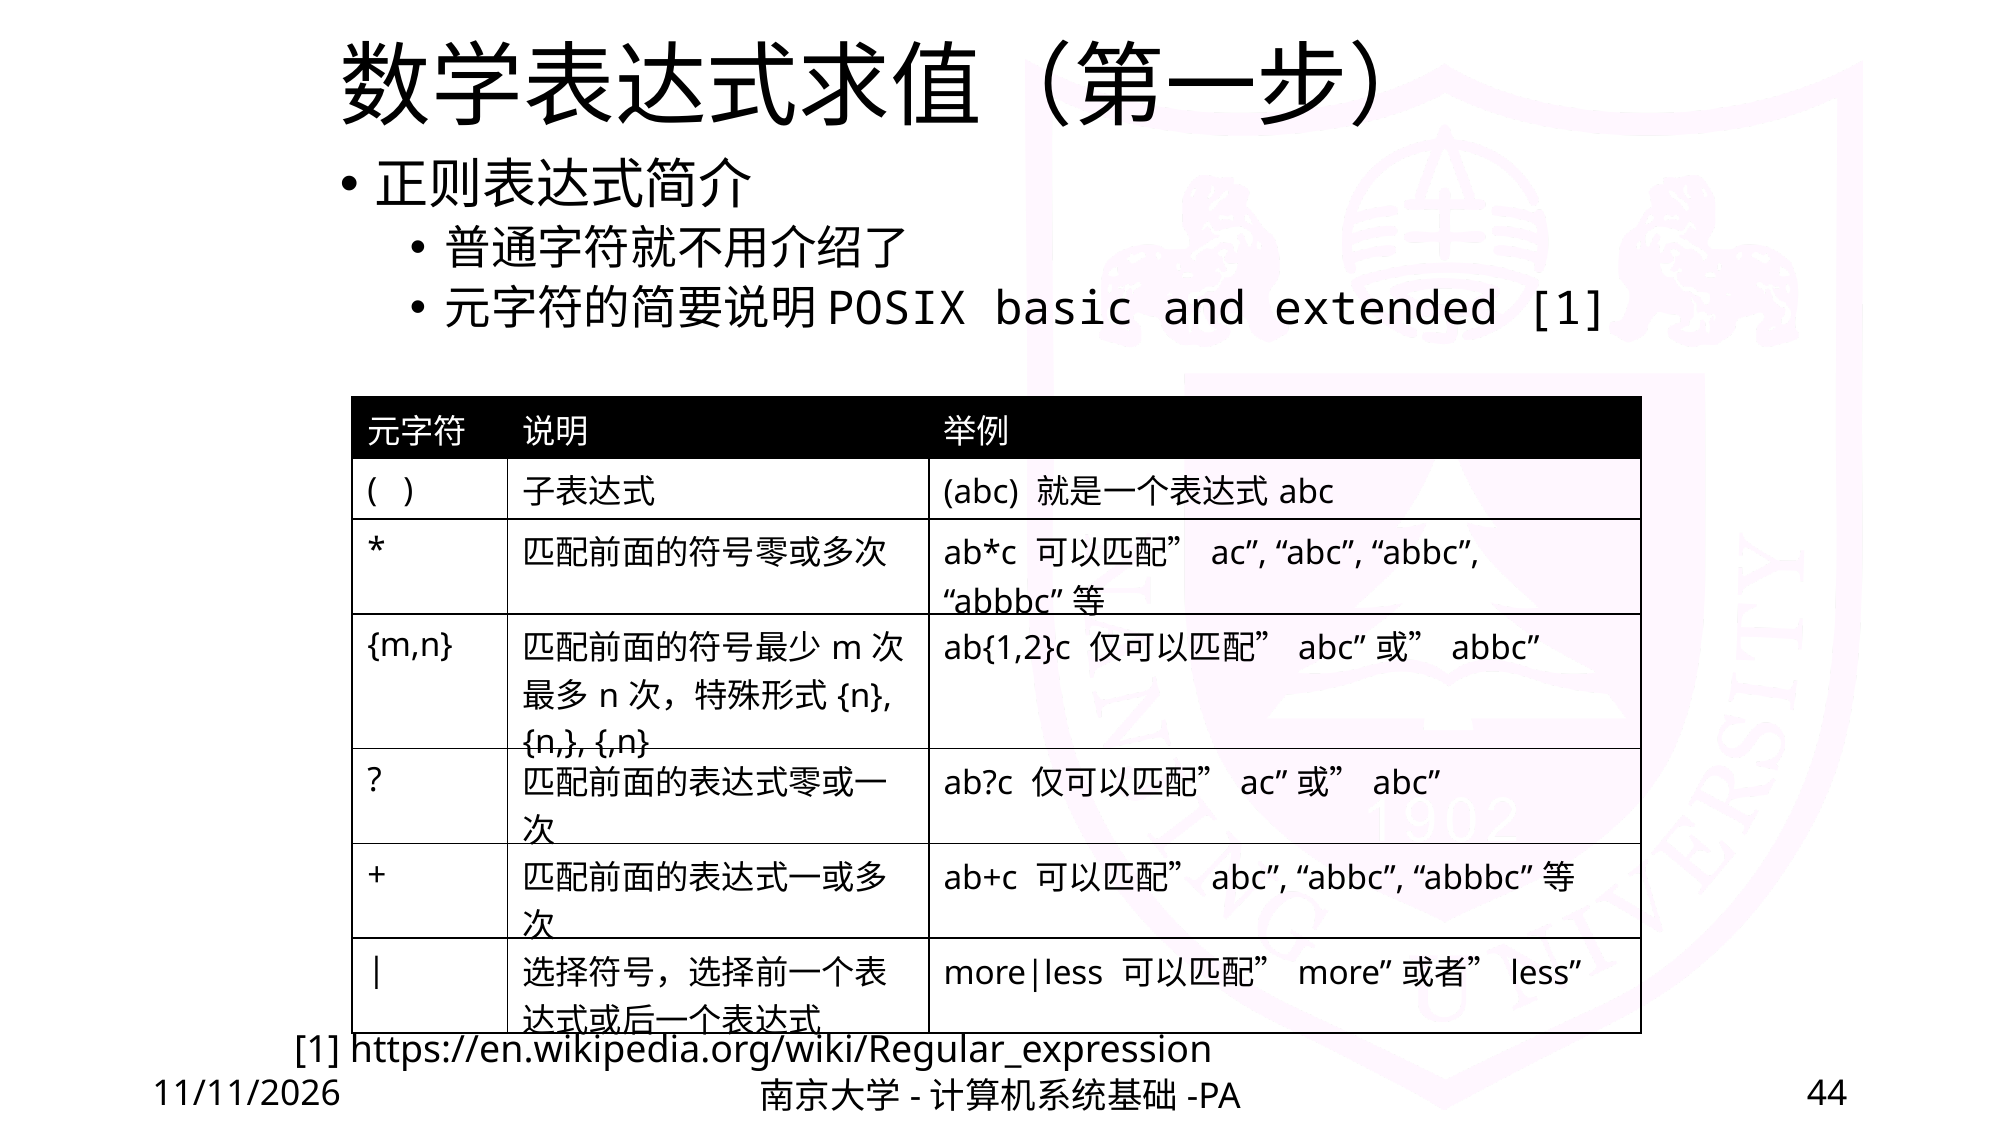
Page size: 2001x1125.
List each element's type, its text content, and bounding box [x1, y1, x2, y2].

table_cell | [353, 939, 507, 1032]
table_cell 匹配前面的符号最少m次最多n次，特殊形式{n}, {n,}, {,n} [508, 615, 928, 748]
table_header 举例 [930, 398, 1640, 457]
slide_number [137, 1064, 588, 1125]
table_cell ab?c 仅可以匹配”ac”或”abc” [930, 749, 1640, 843]
title 数学表达式求值（第一步） [324, 0, 1675, 149]
table_header 说明 [508, 398, 928, 457]
table_cell ? [353, 749, 507, 843]
table_cell ab*c 可以匹配”ac”, “abc”, “abbc”, “abbbc”等 [930, 520, 1640, 613]
table_cell 子表达式 [508, 459, 928, 518]
table_cell ab{1,2}c 仅可以匹配”abc”或”abbc” [930, 615, 1640, 748]
table_cell 匹配前面的符号零或多次 [508, 520, 928, 613]
footer 南京大学-计算机系统基础-PA [662, 1064, 1338, 1125]
table_cell 匹配前面的表达式零或一次 [508, 749, 928, 843]
slide_number 44 [1412, 1064, 1863, 1125]
table_cell more|less 可以匹配”more”或者”less” [930, 939, 1640, 1032]
table_cell 匹配前面的表达式一或多次 [508, 844, 928, 937]
table_cell ab+c 可以匹配”abc”, “abbc”, “abbbc”等 [930, 844, 1640, 937]
table_cell ( ) [353, 459, 507, 518]
table_cell {m,n} [353, 615, 507, 748]
table_cell * [353, 520, 507, 613]
table_cell 选择符号，选择前一个表达式或后一个表达式 [508, 939, 928, 1032]
text_box [1] https://en.wikipedia.org/wiki/Regular_expression [279, 1017, 1638, 1078]
table_header 元字符 [353, 398, 507, 457]
list 正则表达式简介 普通字符就不用介绍了 元字符的简要说明POSIX basic and extended [1] [324, 149, 1709, 380]
table_cell (abc) 就是一个表达式abc [930, 459, 1640, 518]
table_cell + [353, 844, 507, 937]
